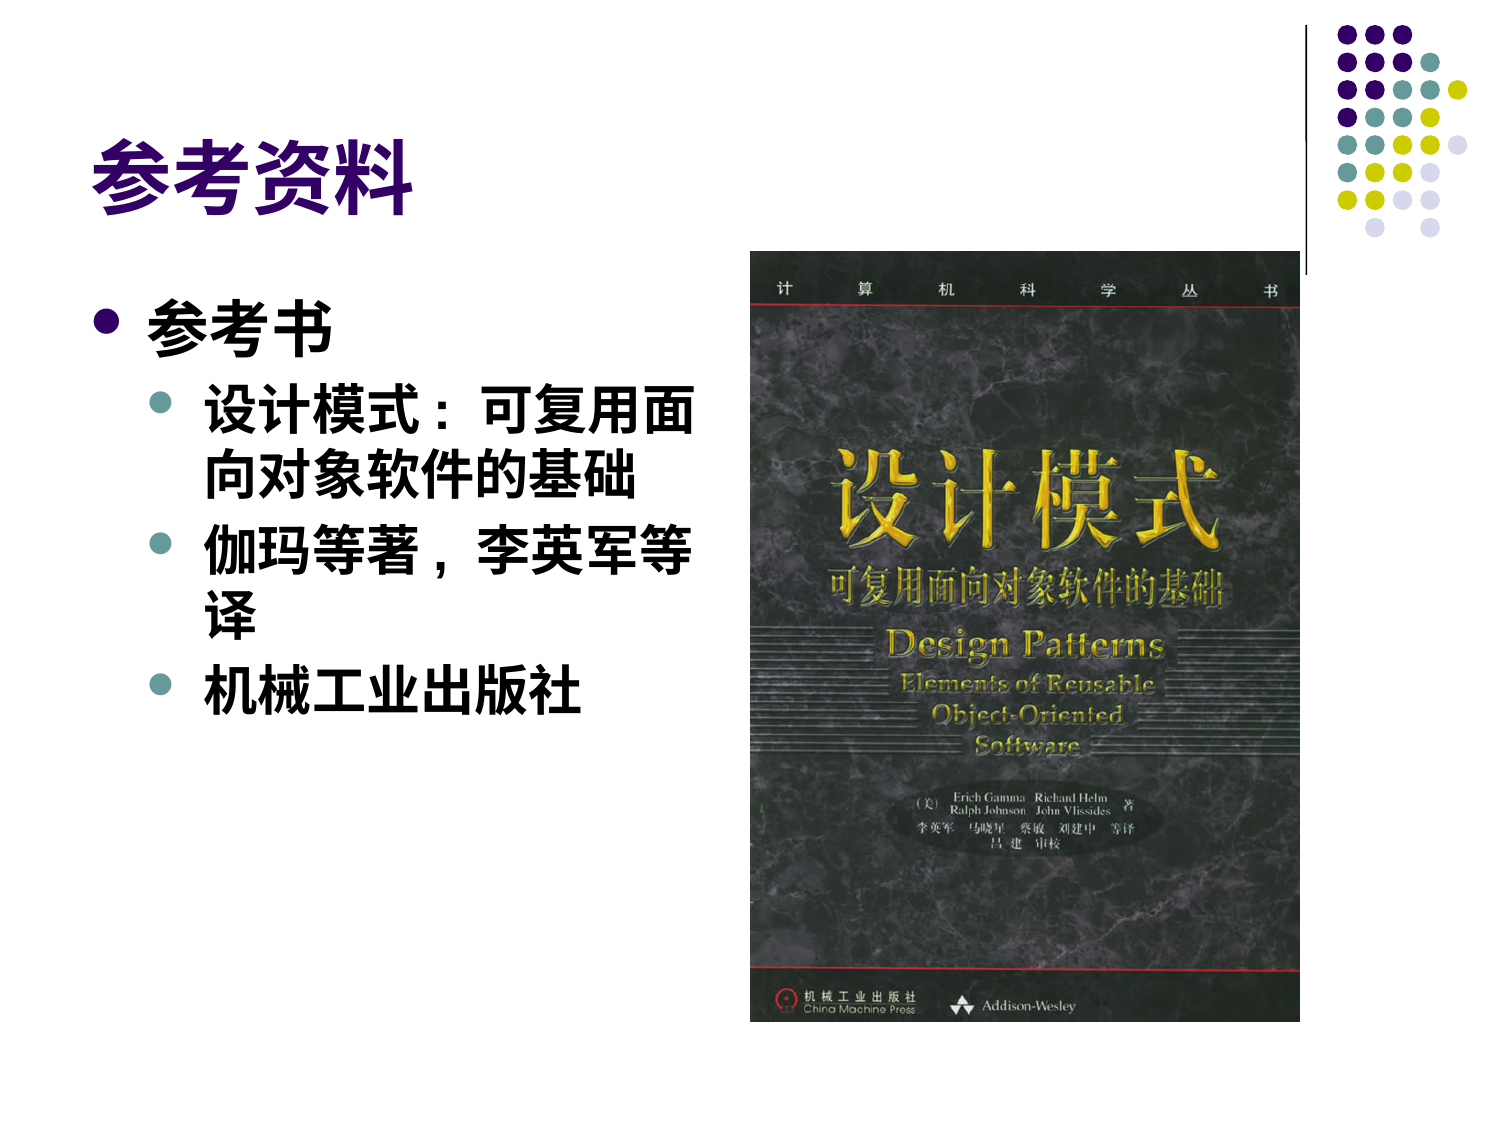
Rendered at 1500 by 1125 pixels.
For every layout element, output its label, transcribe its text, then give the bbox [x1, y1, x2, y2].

list 参考书 设计模式: 可复用面向对象软件的基础 伽玛等著, 李英军等译 机械工业出版社 [74, 281, 739, 1006]
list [750, 250, 1300, 1022]
title 参考资料 [74, 19, 1313, 233]
